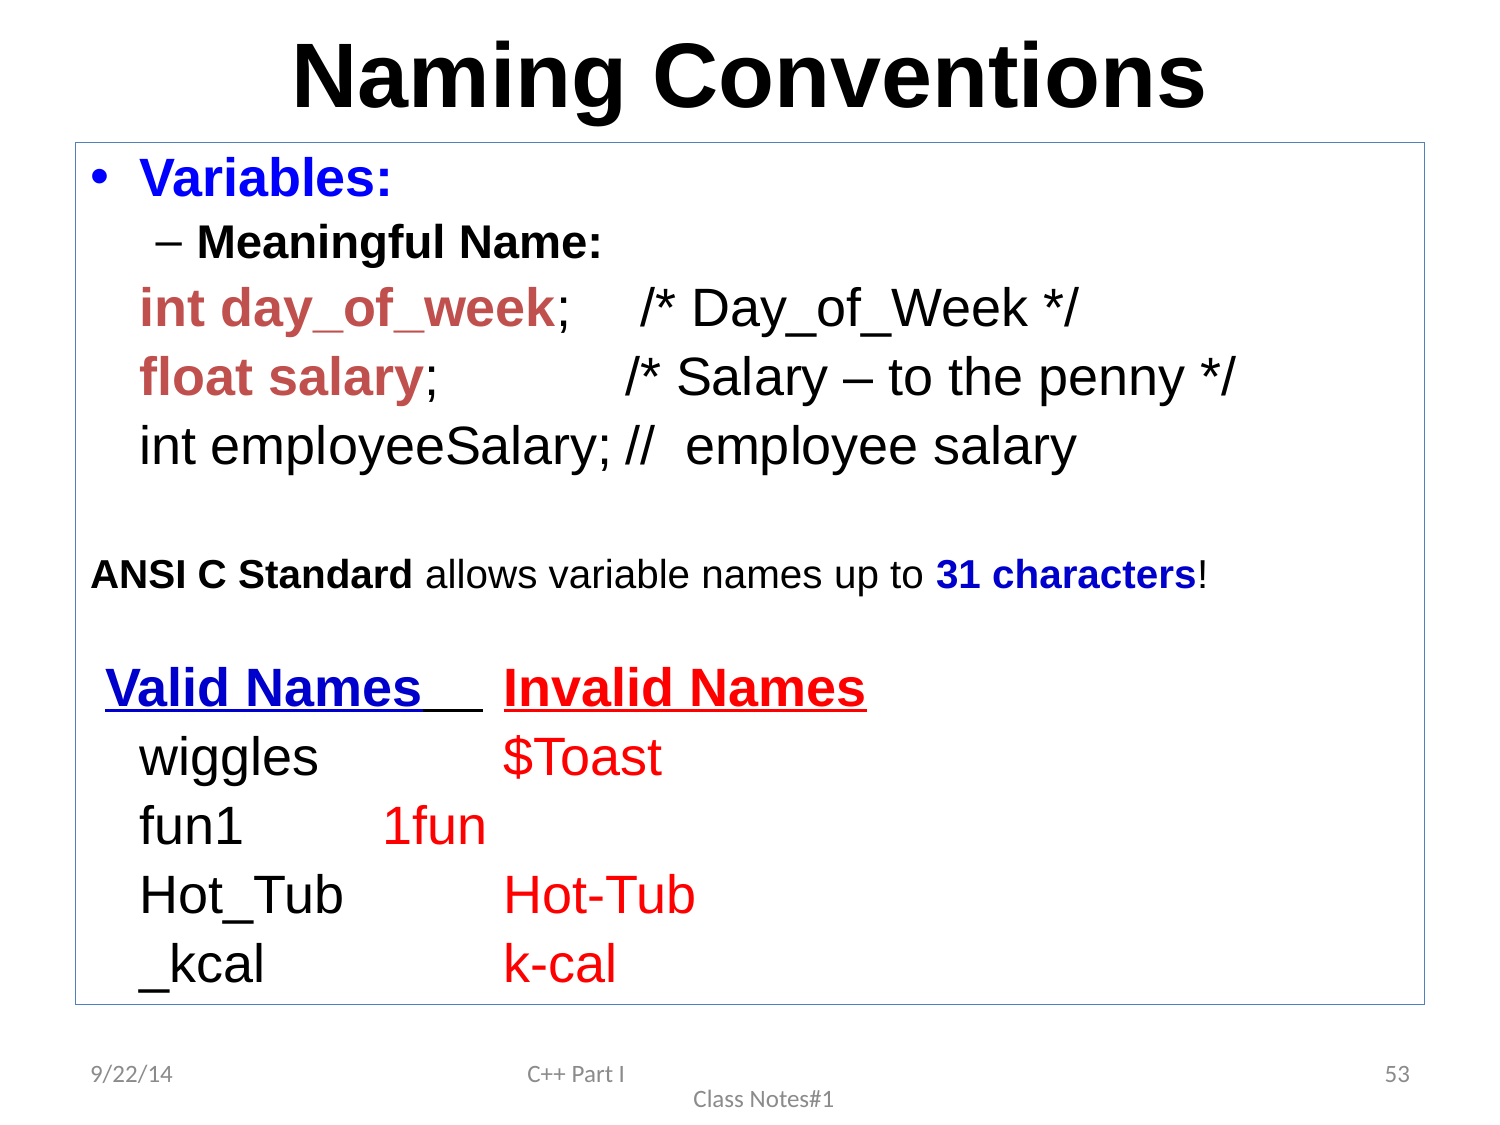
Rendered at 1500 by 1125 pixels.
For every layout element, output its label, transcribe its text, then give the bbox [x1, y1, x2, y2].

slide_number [75, 1042, 425, 1103]
footer C++ Part I Class Notes#1 [512, 1042, 988, 1103]
title Naming Conventions [75, 0, 1425, 142]
list Variables: Meaningful Name: int day_of_week; /* Day_of_Week */ float salary; /* Salary – to the penny */ int employeeSalary; // employee salary ANSI C Standard allows variable names up to 31 characters! Valid Names Invalid Names wiggles $Toast fun1 1fun Hot_Tub Hot-Tub _kcal k-cal [75, 142, 1425, 1005]
slide_number 53 [1074, 1042, 1425, 1103]
